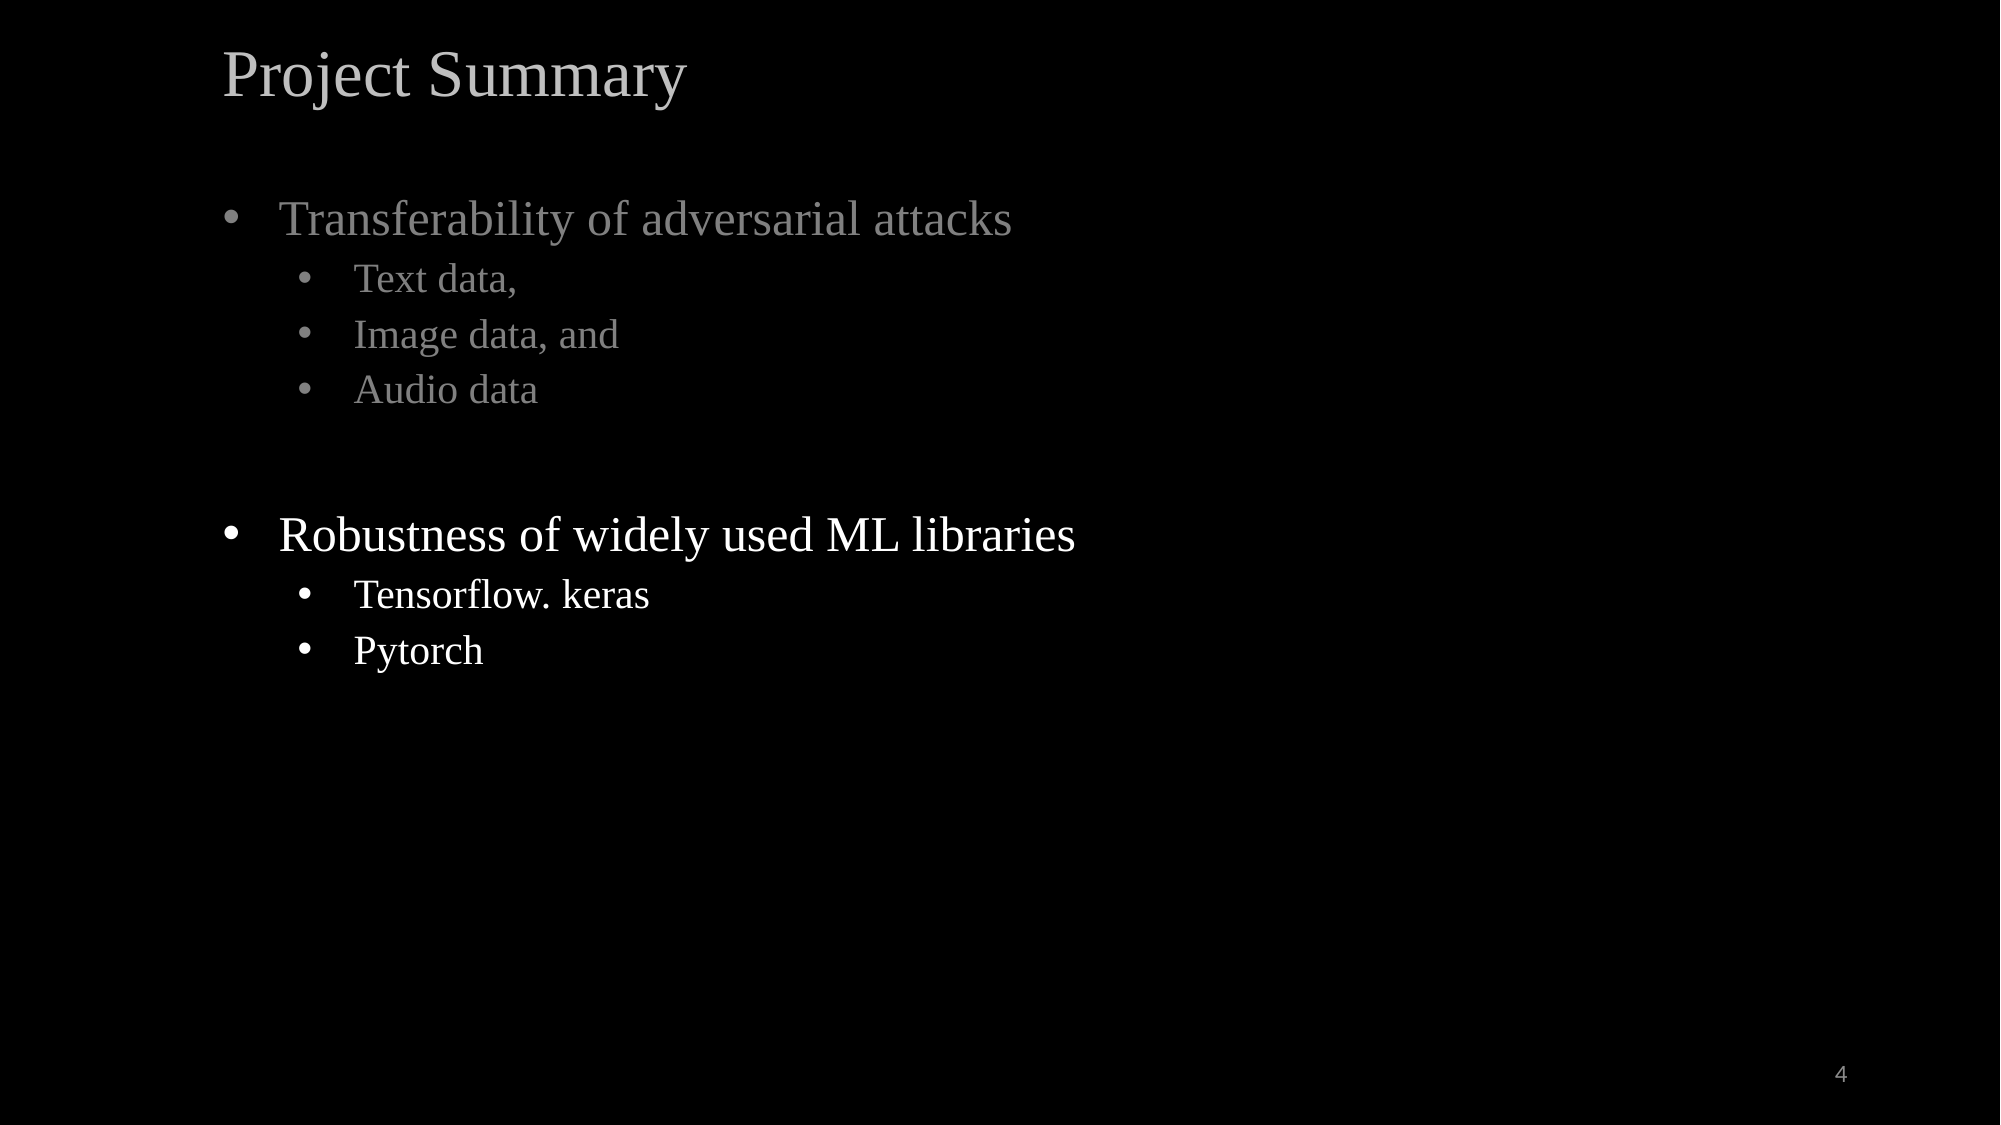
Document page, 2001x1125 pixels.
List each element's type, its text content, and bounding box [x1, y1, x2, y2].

title Project Summary [207, 46, 1750, 119]
slide_number 4 [1412, 1042, 1863, 1103]
subtitle Transferability of adversarial attacks Text data, Image data, and Audio data Robustness of widely used ML libraries Tensorflow. keras Pytorch [207, 185, 1845, 1049]
